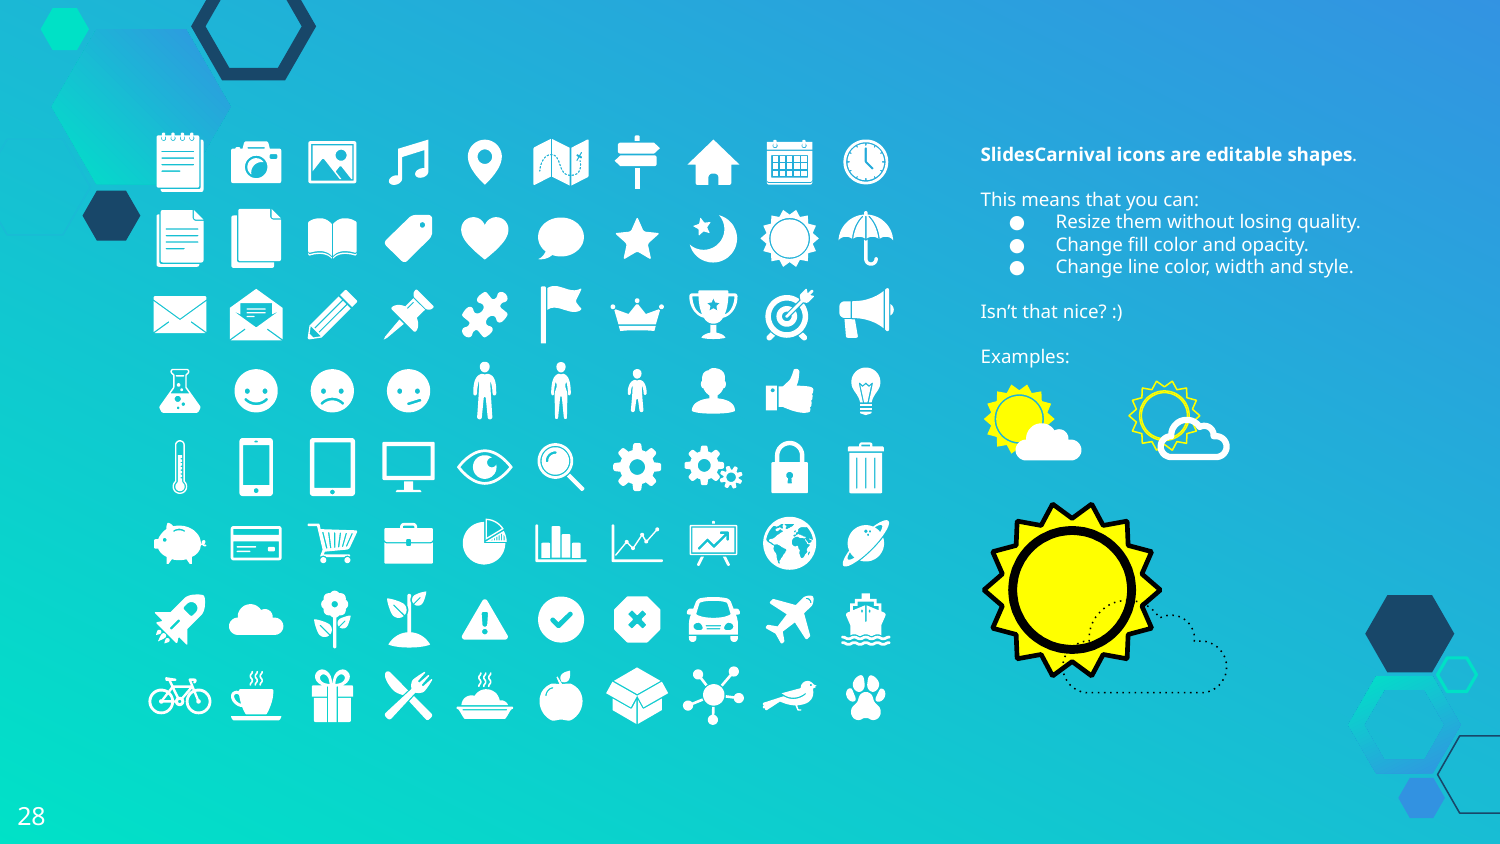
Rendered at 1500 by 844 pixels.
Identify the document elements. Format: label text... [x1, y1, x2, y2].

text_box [230, 670, 282, 721]
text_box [156, 132, 204, 193]
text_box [851, 367, 881, 416]
text_box [386, 369, 431, 413]
text_box SlidesCarnival icons are editable shapes. This means that you can: Resize them without losing quality. Change fill color and opacity. Change line color, width and style. Isn’t that nice? :) Examples: [965, 127, 1391, 378]
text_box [533, 138, 589, 186]
text_box [687, 139, 740, 185]
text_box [550, 361, 572, 420]
text_box [538, 596, 585, 643]
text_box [765, 368, 814, 414]
text_box [613, 443, 662, 492]
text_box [540, 285, 582, 344]
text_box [308, 140, 357, 184]
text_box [847, 442, 884, 494]
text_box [983, 503, 1161, 677]
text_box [765, 288, 815, 341]
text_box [230, 525, 282, 561]
text_box [1203, 425, 1227, 457]
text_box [843, 139, 889, 185]
text_box [763, 516, 817, 570]
text_box [234, 369, 278, 413]
text_box [154, 522, 207, 564]
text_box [456, 672, 514, 720]
text_box [1068, 615, 1227, 693]
text_box [614, 596, 661, 643]
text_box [383, 289, 434, 340]
text_box [691, 368, 736, 414]
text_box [384, 671, 433, 721]
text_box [686, 596, 741, 643]
text_box [462, 291, 508, 338]
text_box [539, 670, 583, 721]
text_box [384, 522, 434, 564]
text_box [456, 449, 514, 485]
slide_number ‹#› [2, 785, 93, 844]
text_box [382, 441, 435, 493]
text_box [839, 287, 894, 339]
text_box [467, 139, 502, 185]
text_box [388, 139, 429, 185]
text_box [682, 666, 745, 726]
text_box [689, 214, 738, 263]
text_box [842, 519, 890, 567]
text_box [311, 669, 354, 723]
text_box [537, 442, 585, 492]
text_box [535, 524, 587, 563]
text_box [760, 209, 820, 268]
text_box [766, 139, 813, 185]
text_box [473, 361, 497, 420]
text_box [229, 288, 283, 341]
text_box [461, 217, 509, 260]
text_box [384, 214, 433, 262]
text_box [614, 135, 661, 190]
text_box [1057, 429, 1082, 461]
text_box [239, 438, 273, 497]
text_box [1128, 380, 1201, 451]
text_box [461, 599, 508, 640]
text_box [386, 591, 431, 648]
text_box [845, 674, 886, 721]
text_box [307, 218, 357, 259]
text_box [313, 590, 351, 649]
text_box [627, 368, 647, 413]
text_box [229, 604, 284, 635]
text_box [684, 445, 743, 489]
text_box [538, 217, 584, 260]
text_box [172, 439, 188, 495]
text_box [841, 593, 891, 646]
text_box [771, 440, 808, 494]
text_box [611, 524, 664, 563]
text_box [148, 677, 212, 715]
text_box [309, 438, 356, 497]
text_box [156, 209, 204, 268]
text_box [230, 141, 282, 184]
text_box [153, 295, 207, 334]
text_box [838, 210, 894, 267]
text_box [762, 680, 817, 711]
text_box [159, 368, 201, 414]
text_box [231, 208, 282, 269]
text_box [615, 217, 659, 259]
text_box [154, 594, 206, 645]
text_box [307, 523, 358, 564]
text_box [610, 298, 665, 332]
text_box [307, 289, 358, 340]
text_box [462, 518, 507, 565]
text_box [310, 369, 354, 413]
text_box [983, 384, 1055, 454]
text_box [689, 290, 738, 340]
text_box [689, 520, 738, 567]
text_box [765, 595, 814, 644]
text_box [605, 667, 669, 725]
